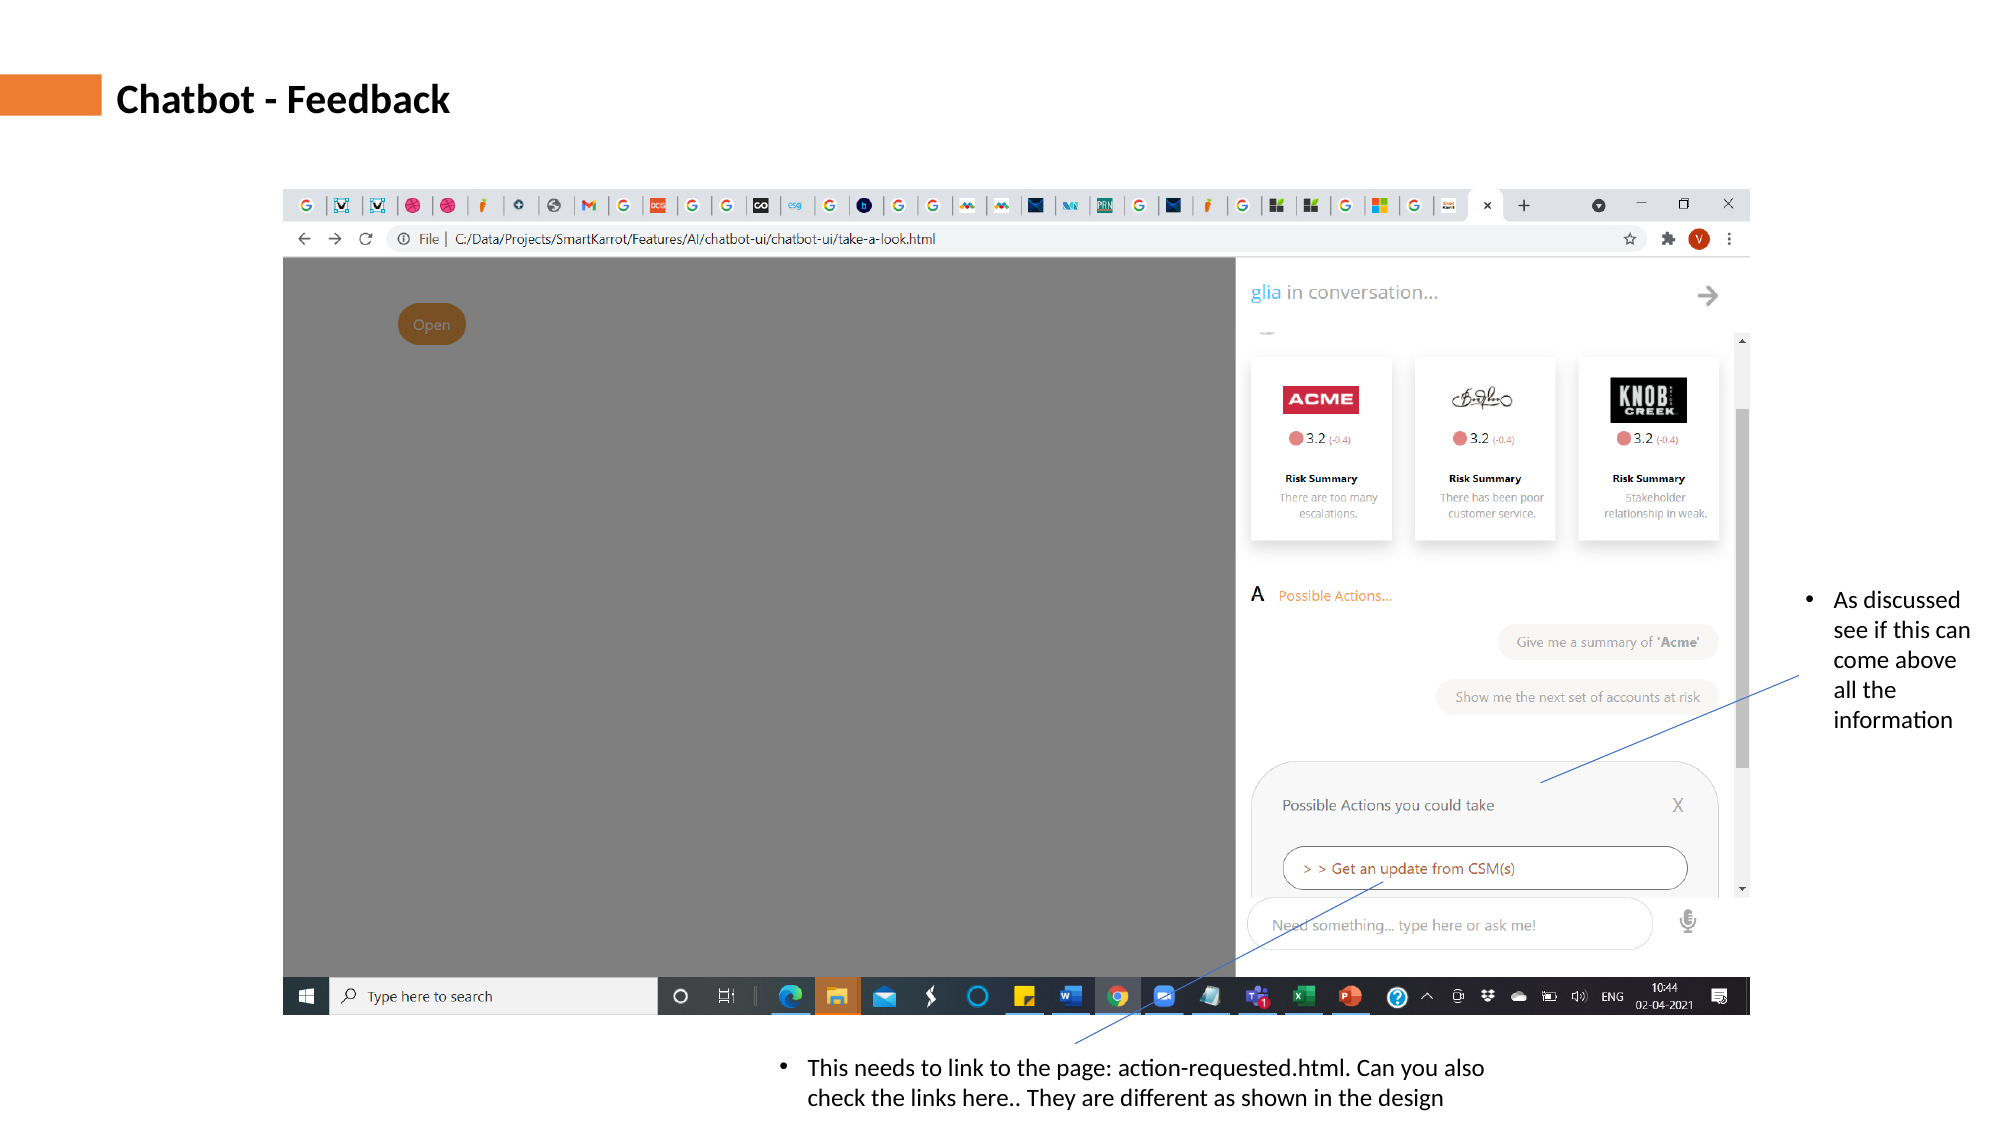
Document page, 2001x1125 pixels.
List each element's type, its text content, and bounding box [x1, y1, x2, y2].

text_box This needs to link to the page: action-requested.html. Can you also check the links here.. They are different as shown in the design [764, 1043, 1541, 1119]
picture [283, 189, 1750, 1015]
text_box As discussed see if this can come above all the information [1790, 576, 2000, 741]
text_box Chatbot - Feedback [101, 64, 1980, 129]
text_box [0, 73, 103, 117]
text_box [1540, 675, 1799, 783]
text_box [1074, 881, 1384, 1044]
